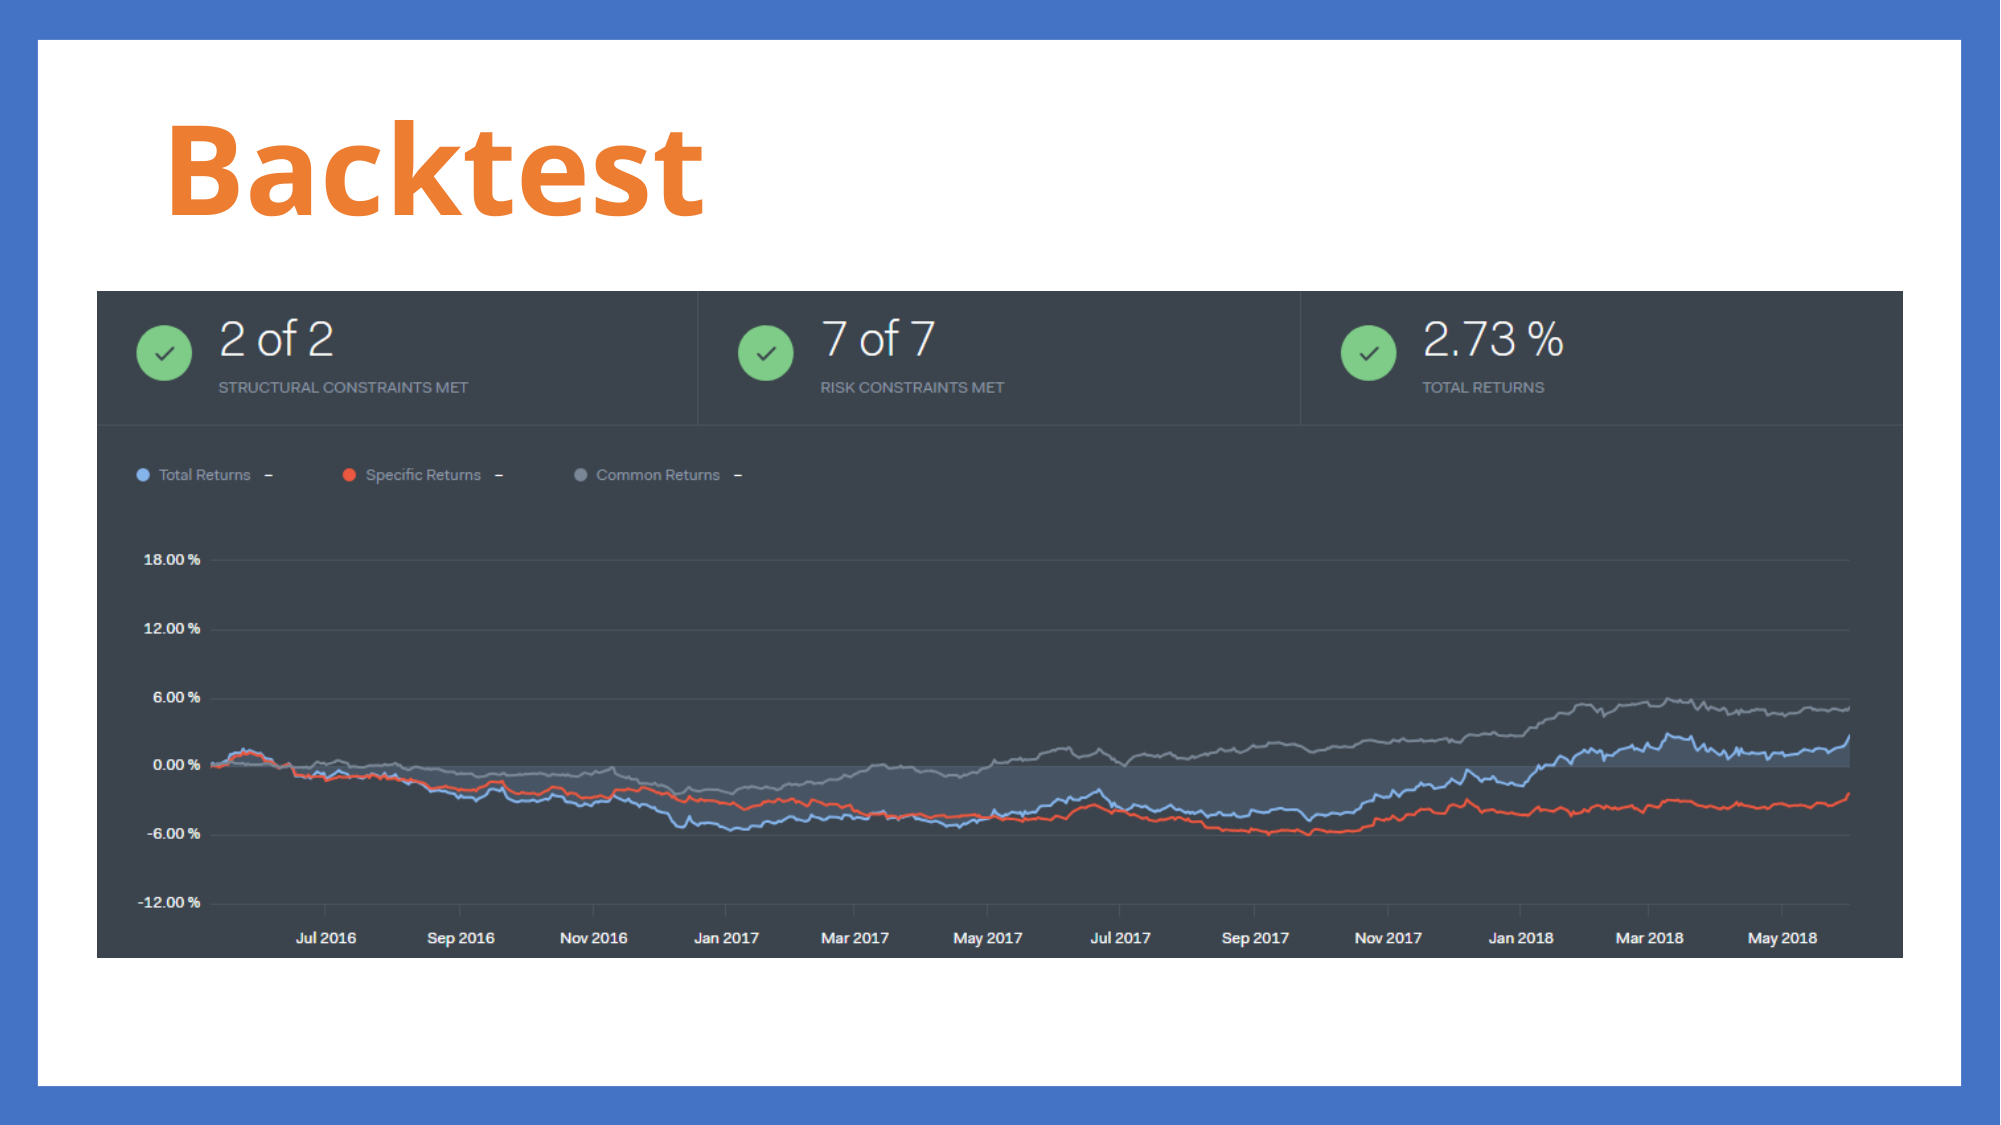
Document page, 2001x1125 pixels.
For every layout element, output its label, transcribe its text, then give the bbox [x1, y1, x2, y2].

picture [96, 290, 1903, 958]
text_box Backtest [146, 100, 1712, 273]
